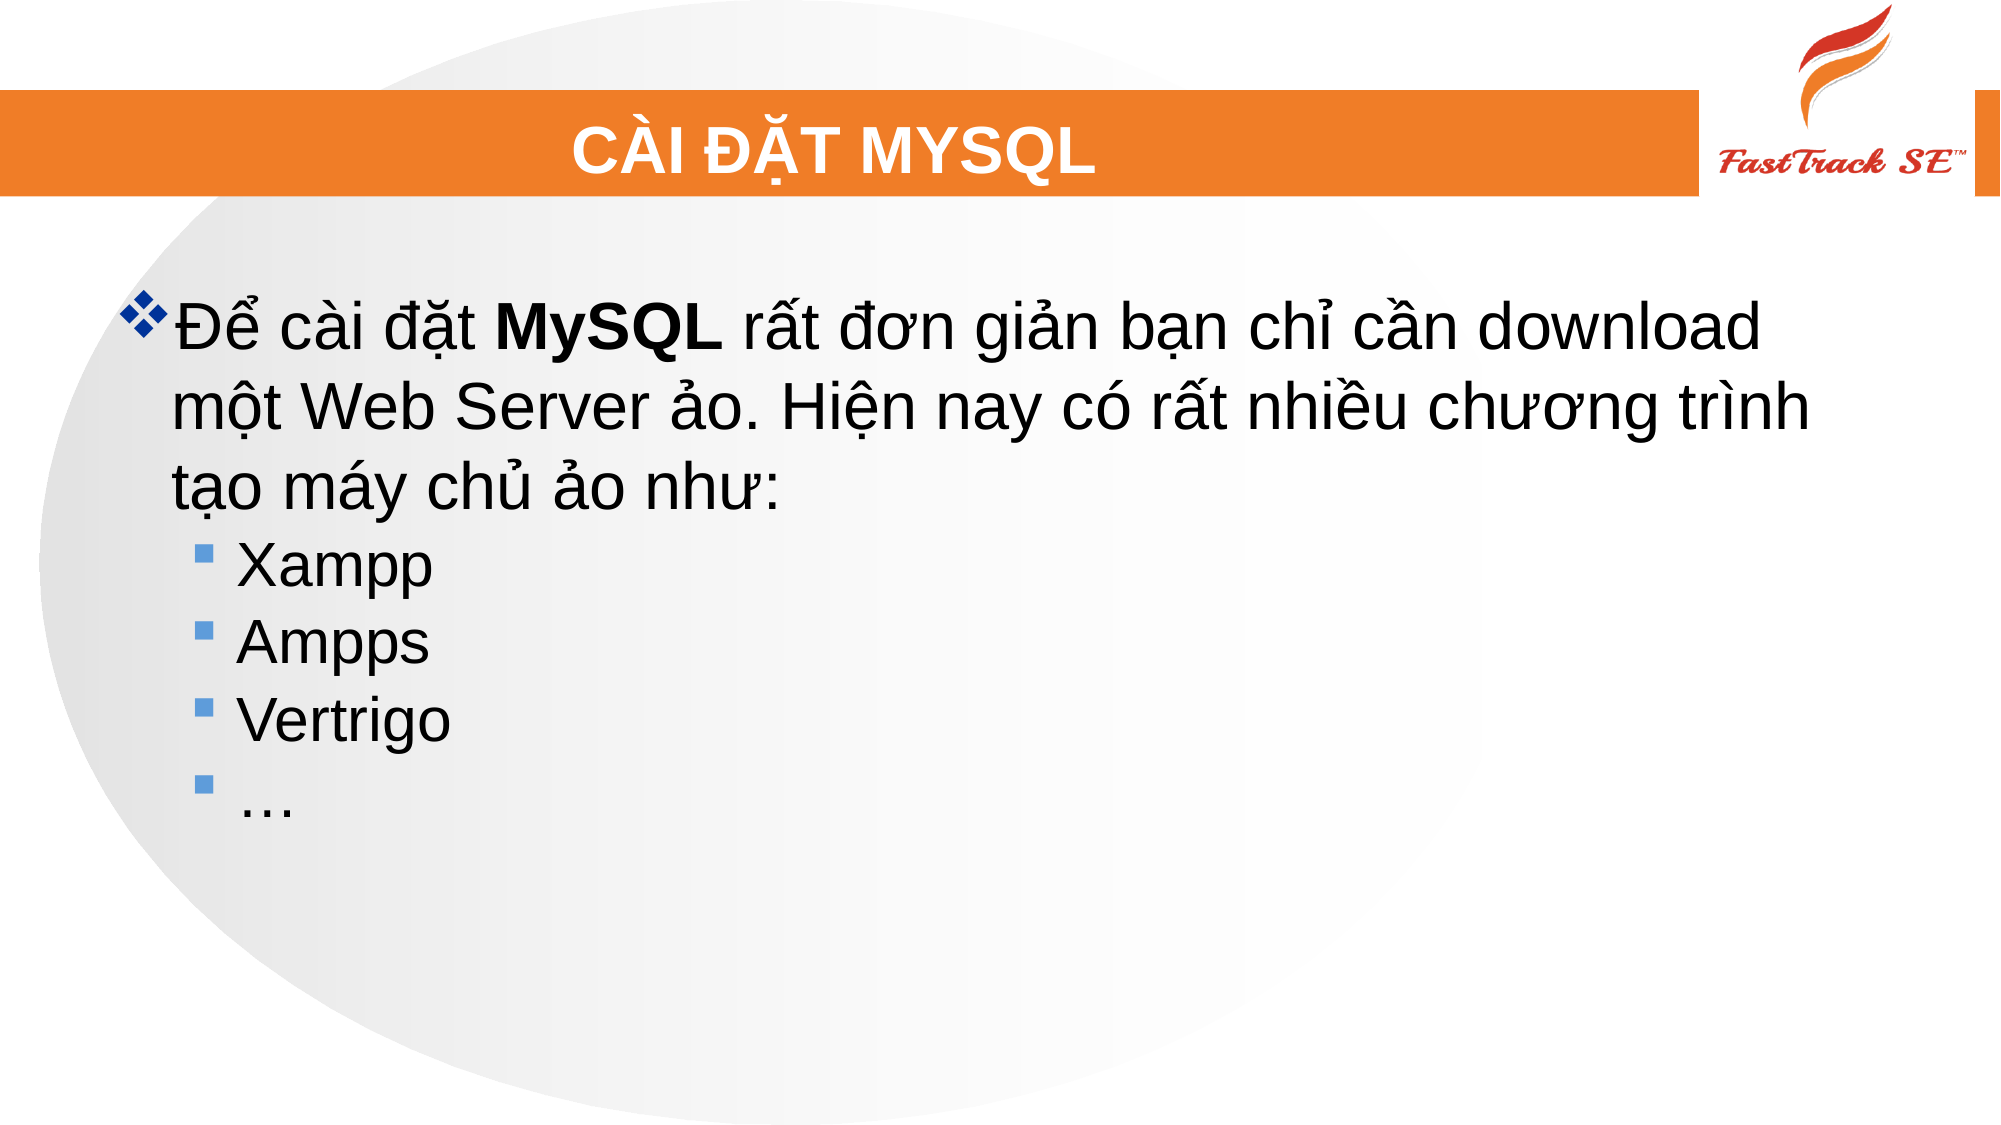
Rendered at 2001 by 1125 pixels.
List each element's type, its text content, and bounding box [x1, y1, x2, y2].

picture [1700, 0, 1975, 192]
title CÀI ĐẶT MYSQL [102, 99, 1567, 194]
list Để cài đặt MySQL rất đơn giản bạn chỉ cần download một Web Server ảo. Hiện nay có rất nhiều chương trình tạo máy chủ ảo như: Xampp Ampps Vertrigo … [99, 275, 1909, 1038]
